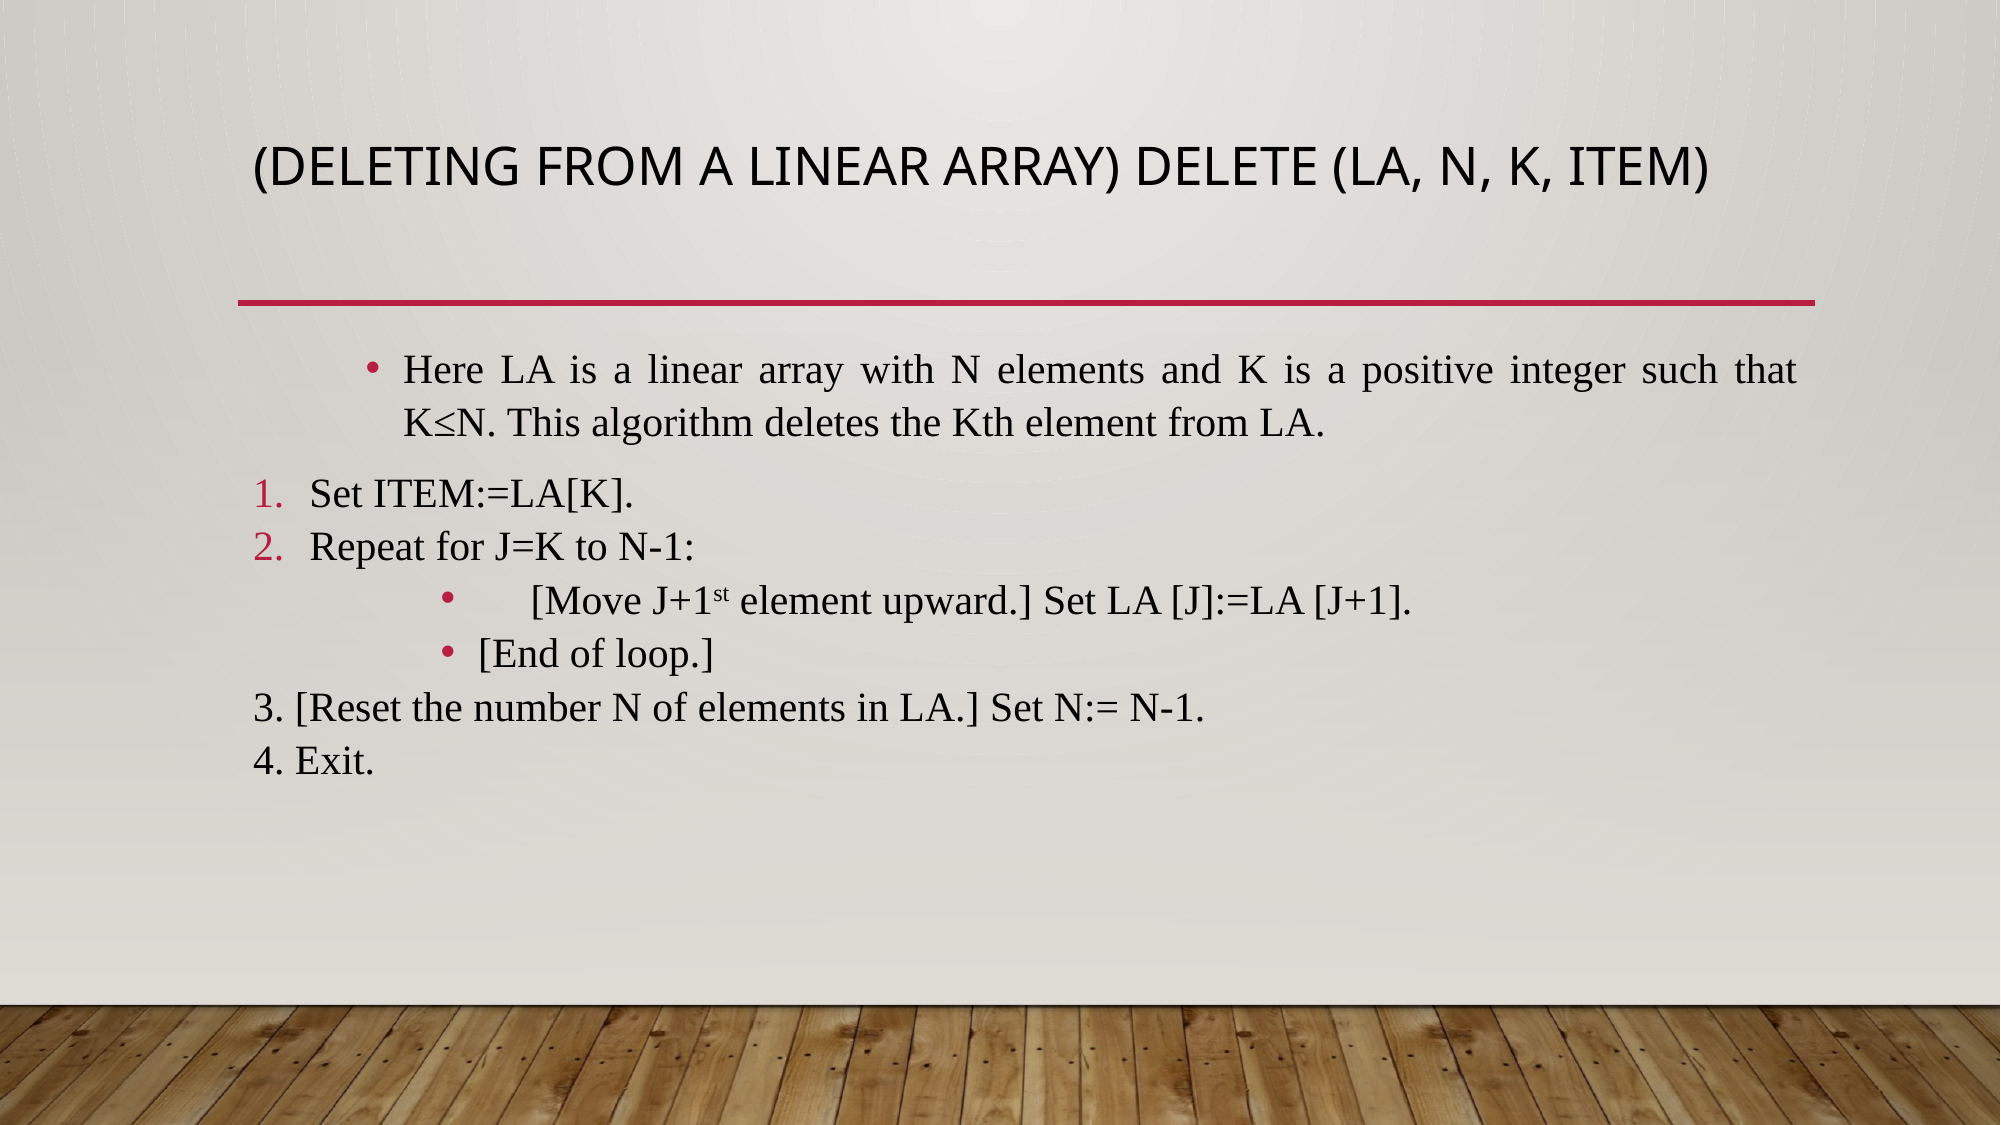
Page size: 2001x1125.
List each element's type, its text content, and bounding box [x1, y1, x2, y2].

list Here LA is a linear array with N elements and K is a positive integer such that K≤N. This algorithm deletes the Kth element from LA. Set ITEM:=LA[K]. Repeat for J=K to N-1: [Move J+1st element upward.] Set LA [J]:=LA [J+1]. [End of loop.] 3. [Reset the number N of elements in LA.] Set N:= N-1. 4. Exit. [238, 330, 1814, 897]
picture [0, 1005, 2000, 1125]
title (Deleting from a Linear Array) DELETE (LA, N, K, ITEM) [238, 131, 1814, 305]
